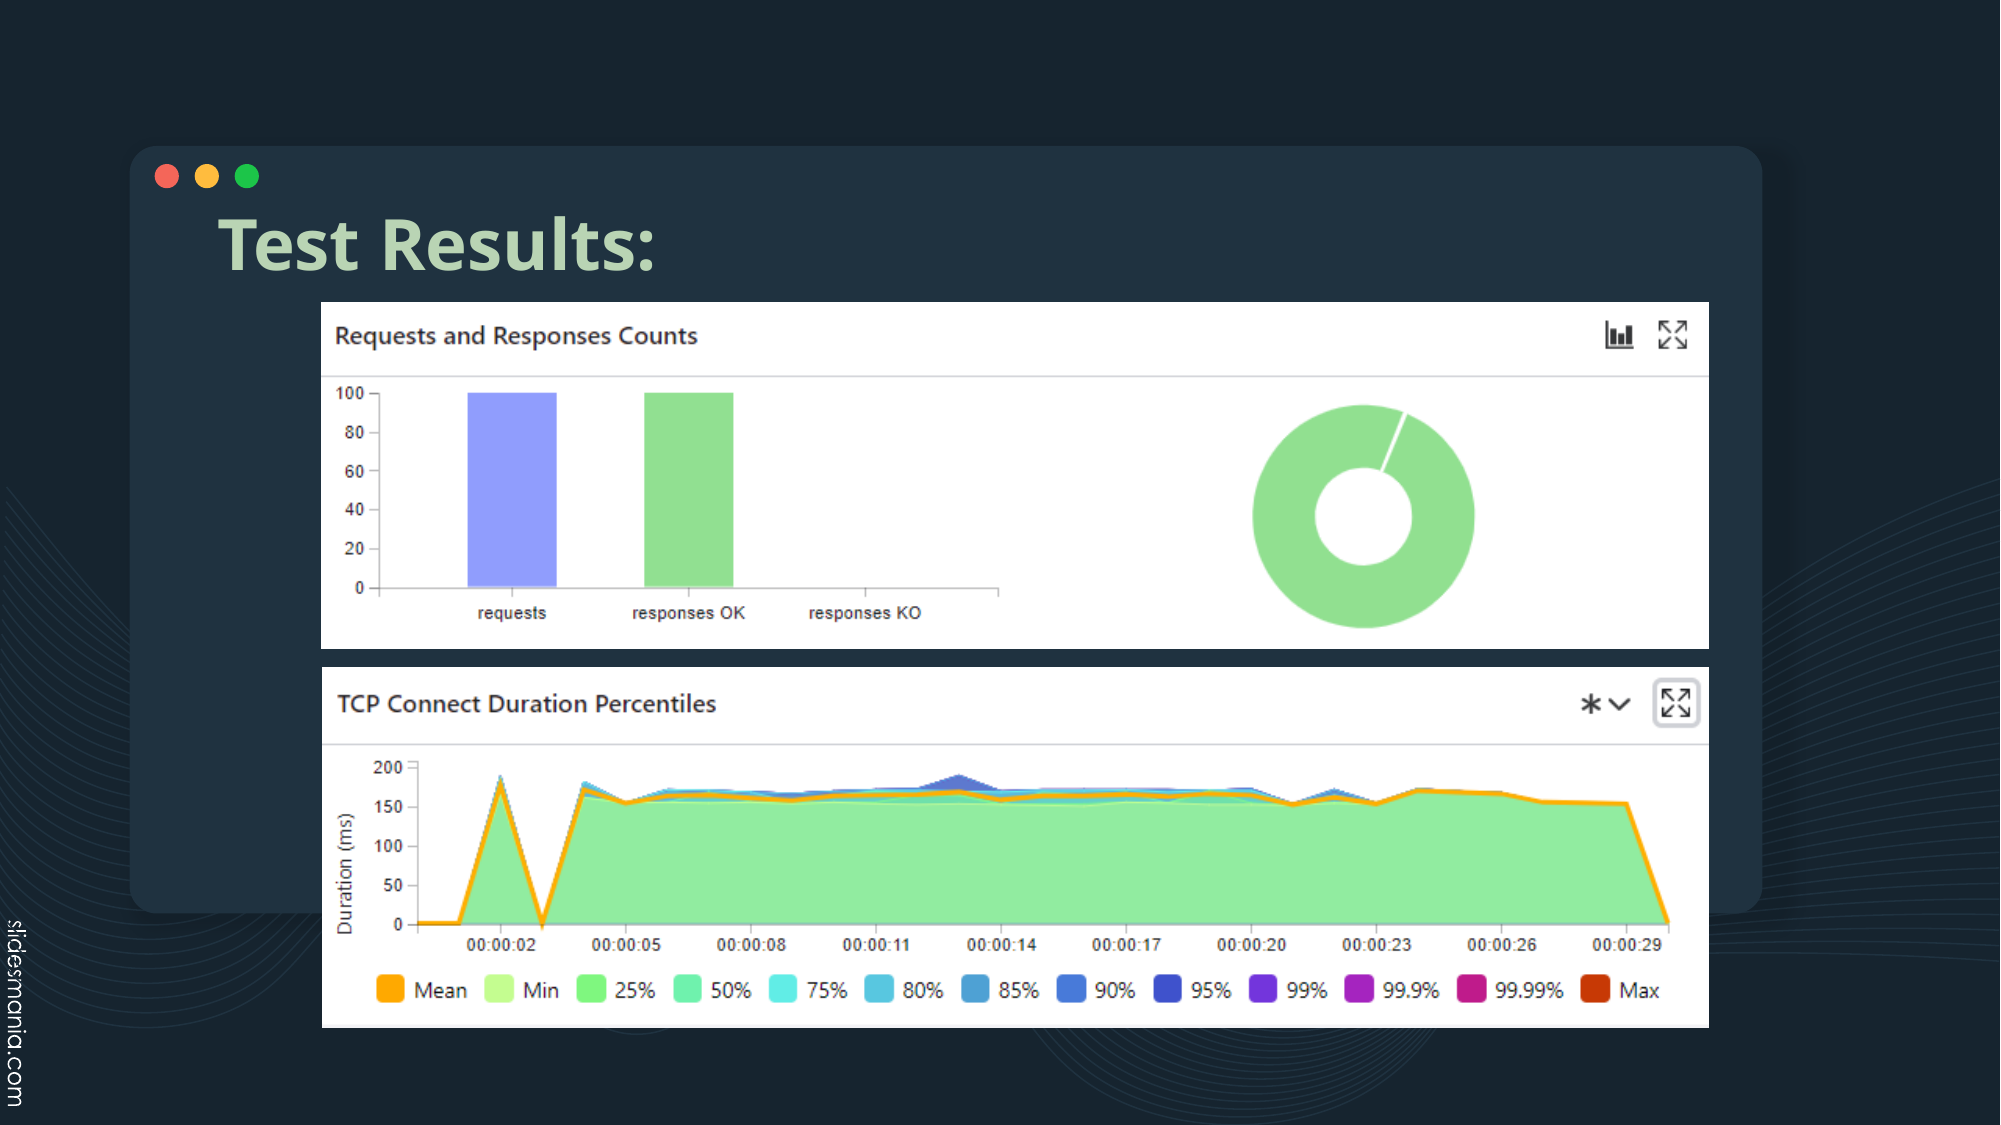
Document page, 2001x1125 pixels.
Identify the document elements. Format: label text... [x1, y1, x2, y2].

title Test Results: [197, 179, 1709, 314]
picture [322, 667, 1709, 1028]
picture [321, 302, 1710, 649]
